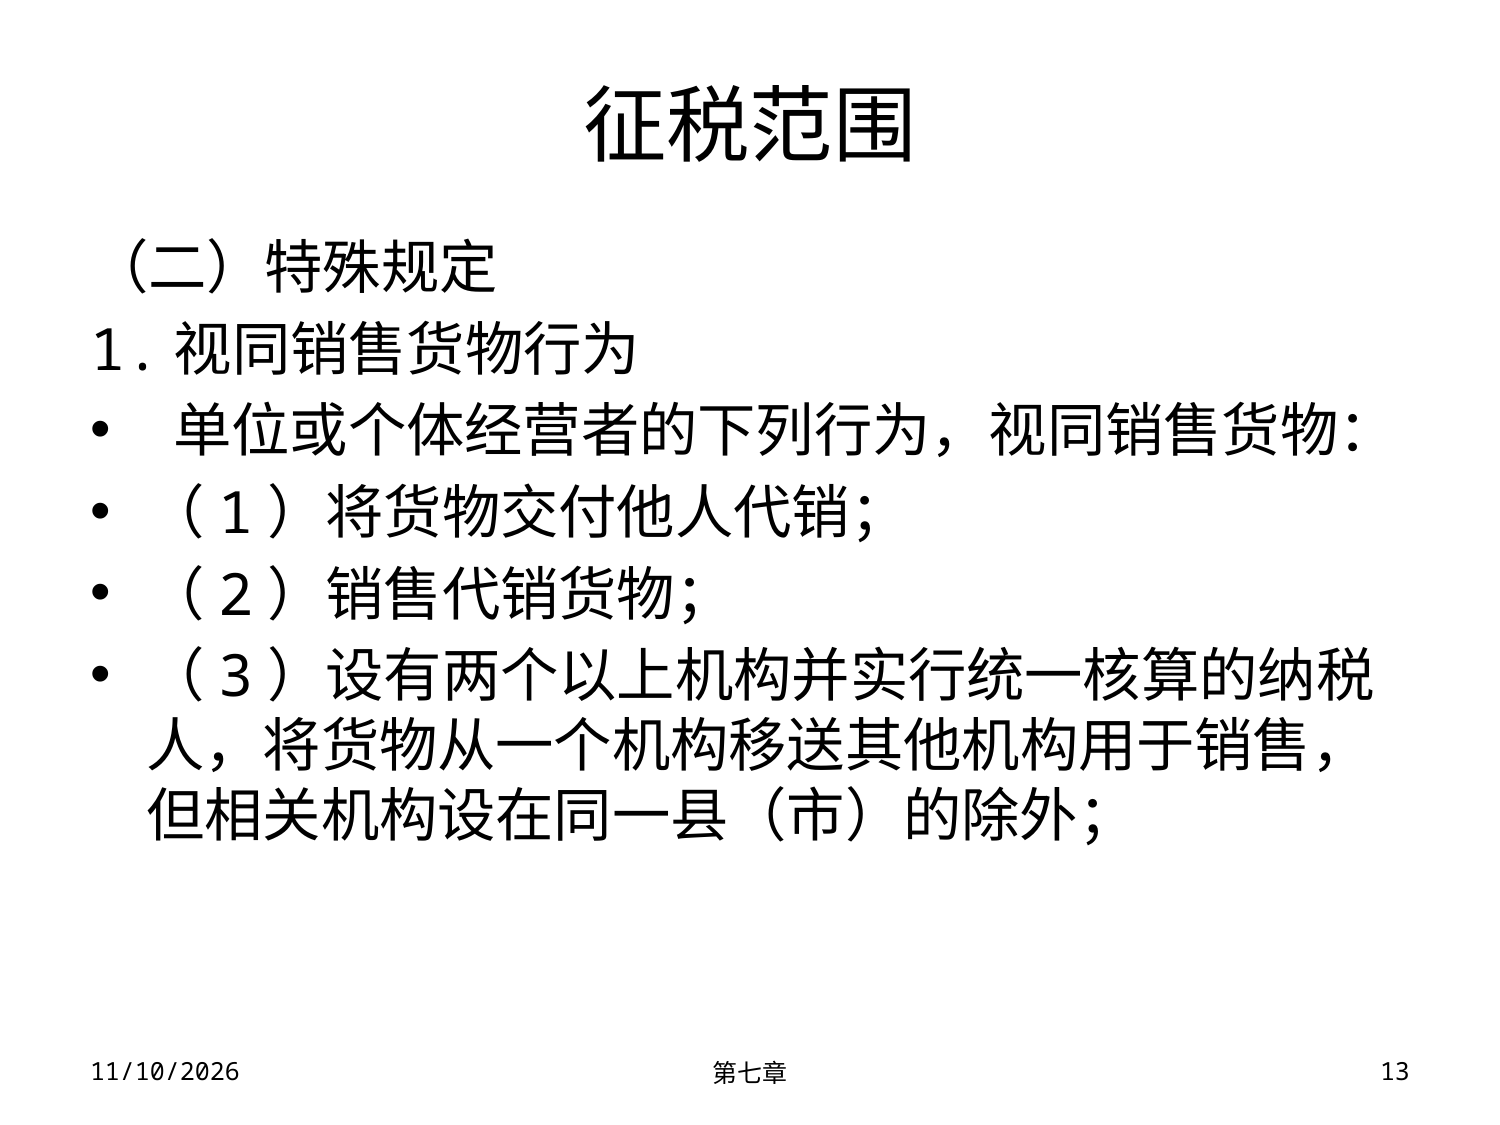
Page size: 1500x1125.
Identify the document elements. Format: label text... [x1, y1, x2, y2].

slide_number 13 [1074, 1042, 1425, 1103]
title 征税范围 [74, 44, 1426, 200]
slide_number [75, 1042, 425, 1103]
list （二）特殊规定 1.视同销售货物行为 单位或个体经营者的下列行为，视同销售货物： （1）将货物交付他人代销； （2）销售代销货物； （3）设有两个以上机构并实行统一核算的纳税人，将货物从一个机构移送其他机构用于销售，但相关机构设在同一县（市）的除外； [74, 222, 1426, 1006]
footer 第七章 [512, 1042, 988, 1103]
